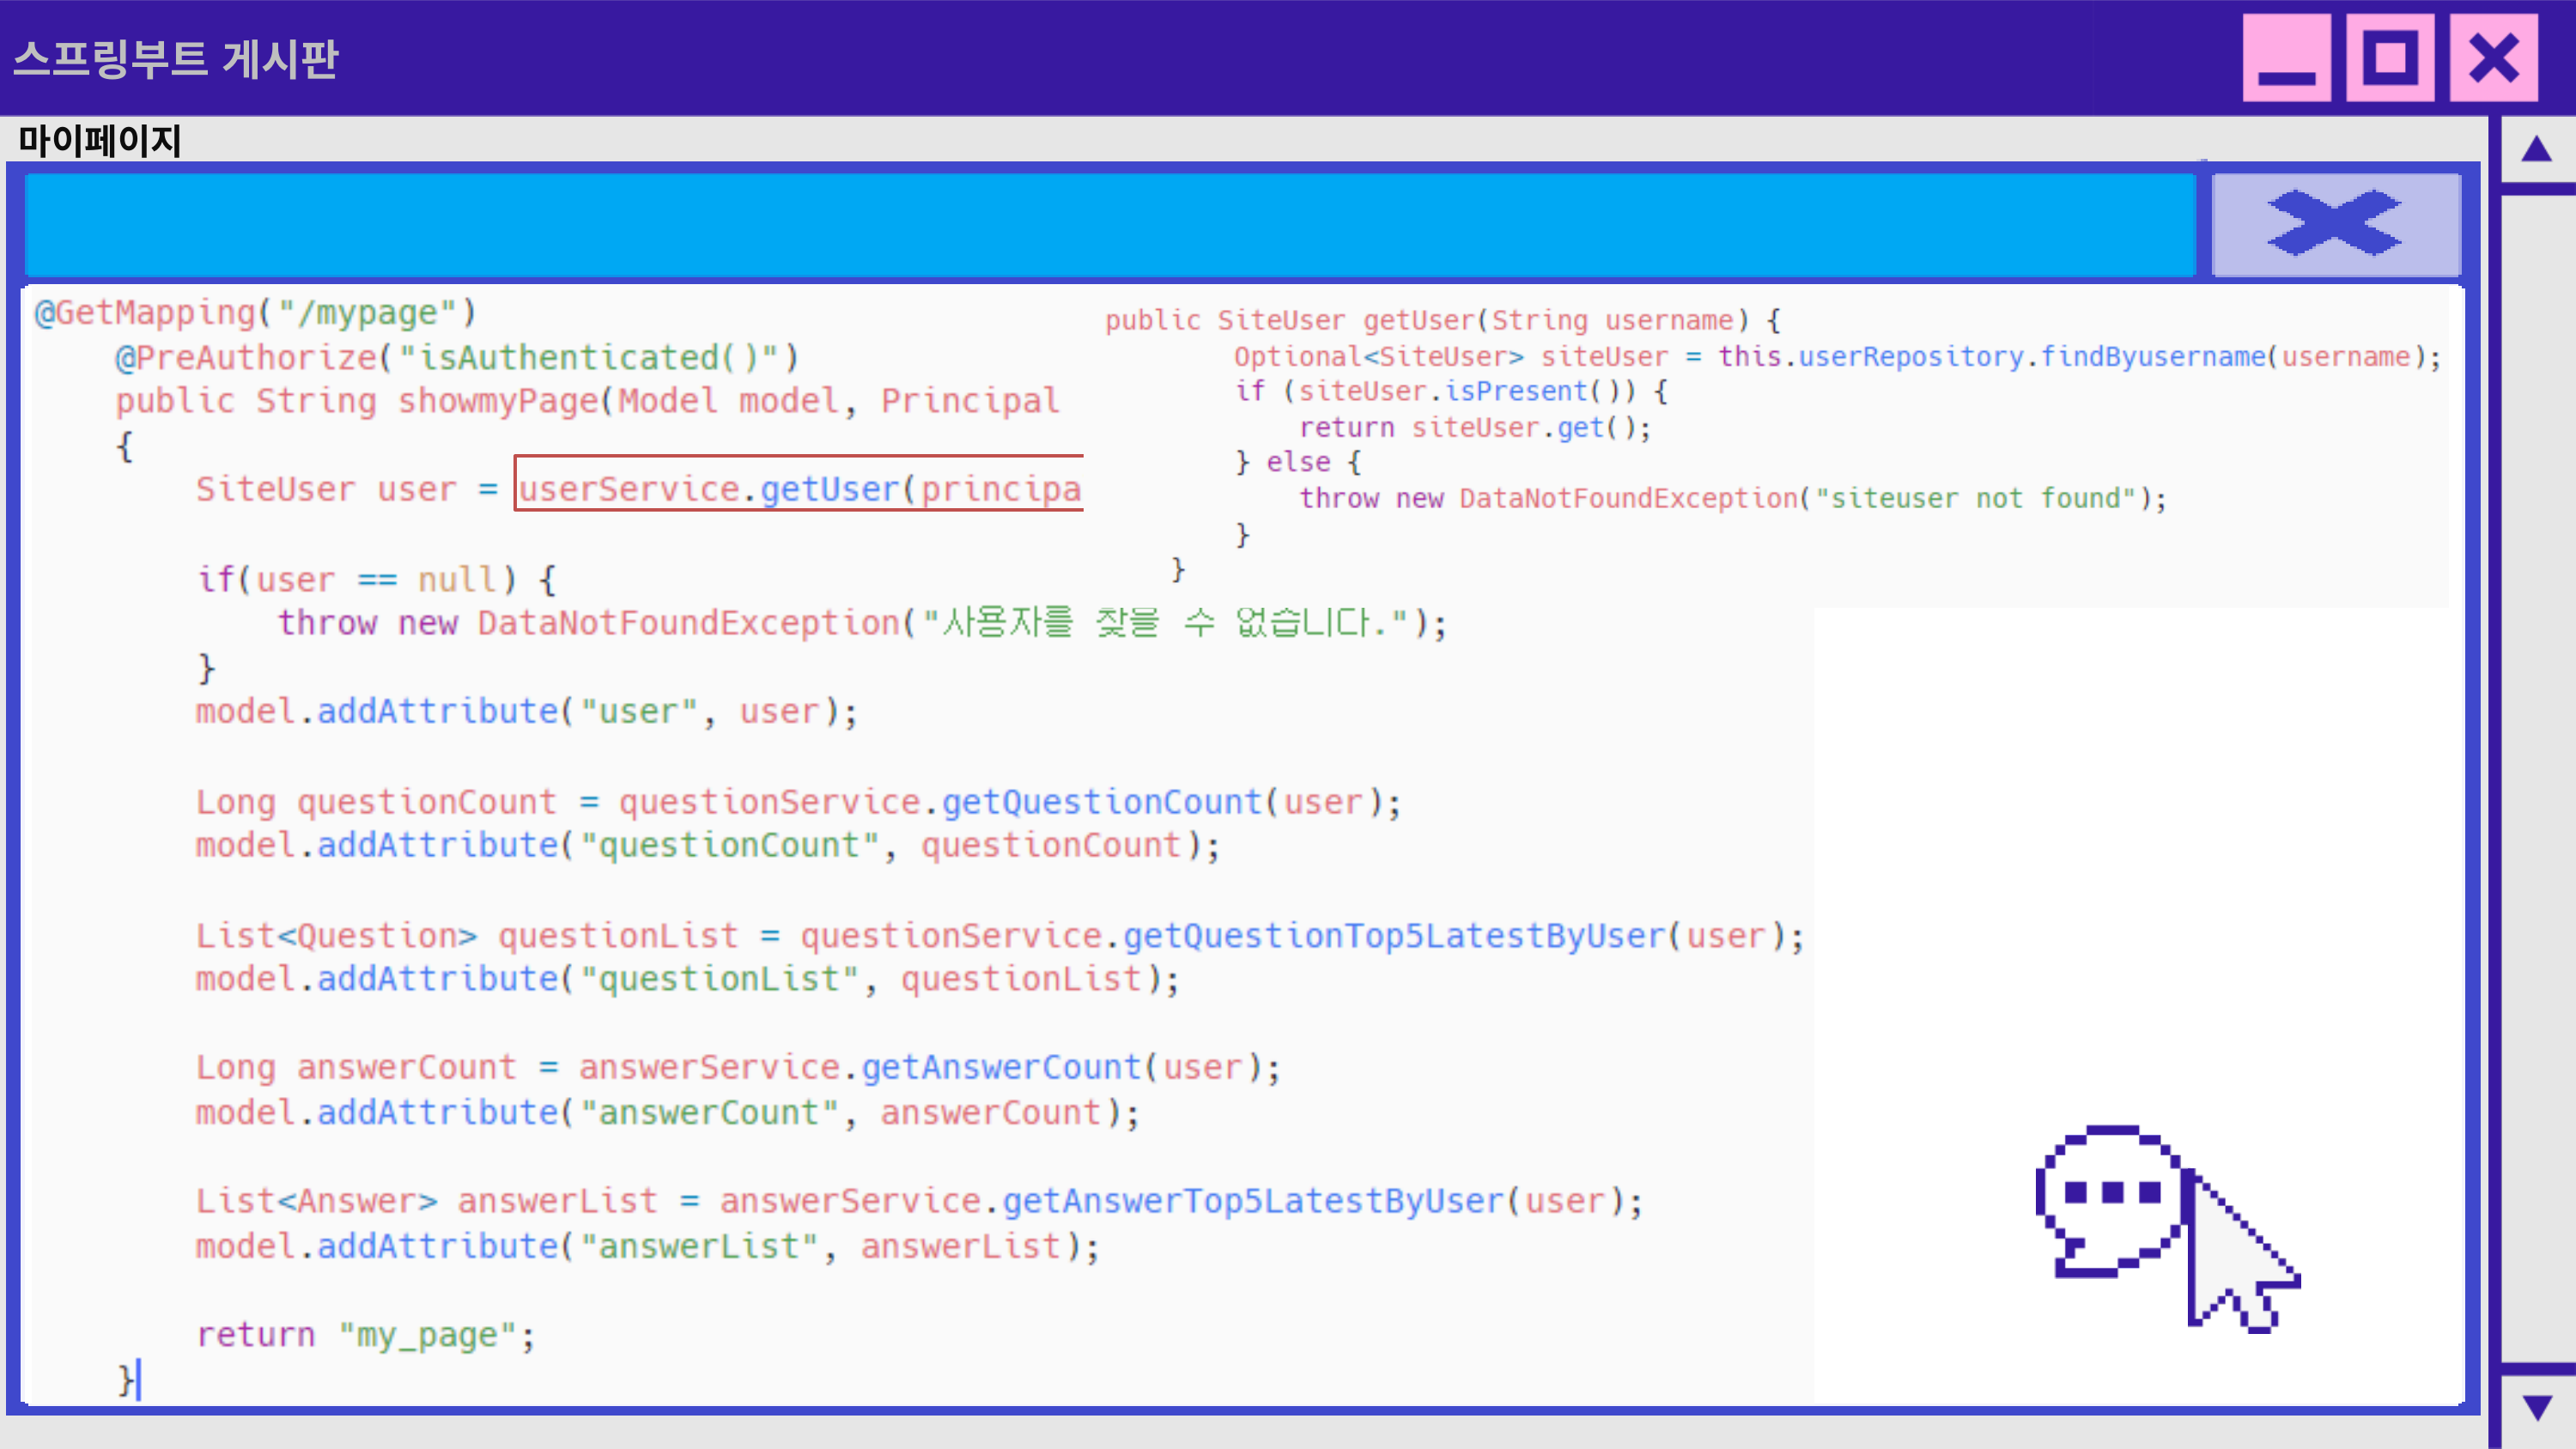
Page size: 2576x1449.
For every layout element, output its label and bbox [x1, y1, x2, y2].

picture [0, 119, 2488, 1449]
text_box [2036, 1125, 2190, 1280]
text_box [2187, 1168, 2301, 1335]
text_box [0, 0, 2576, 118]
text_box [2488, 127, 2576, 1449]
